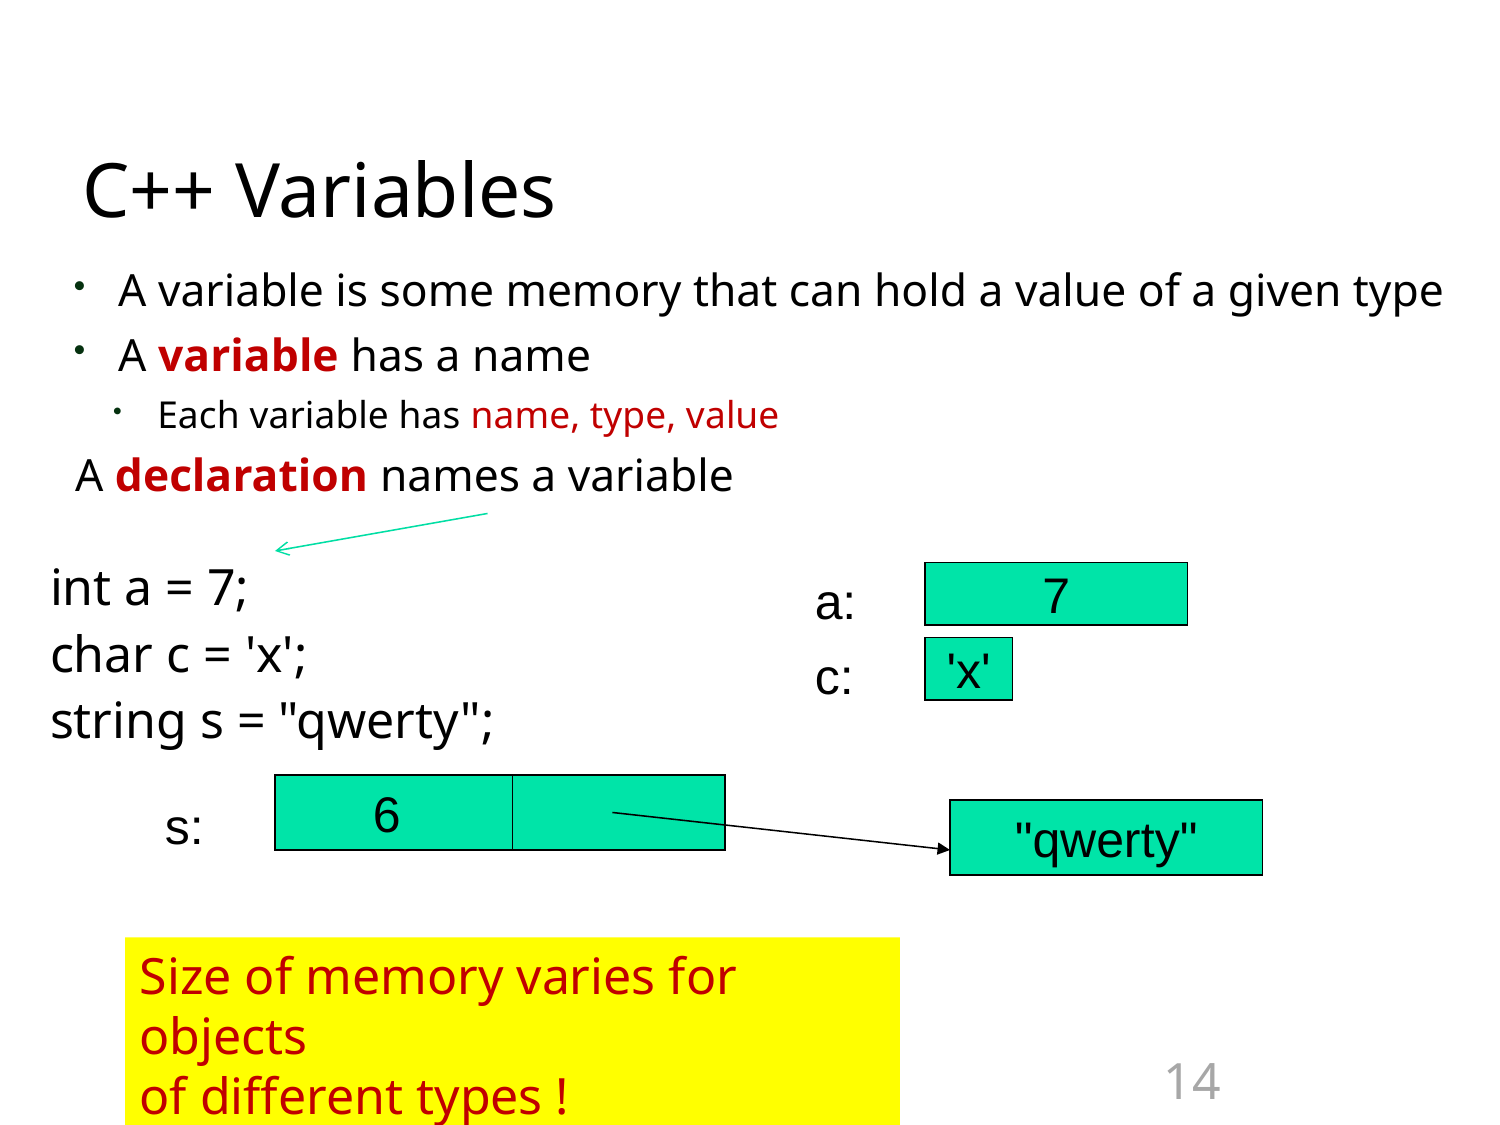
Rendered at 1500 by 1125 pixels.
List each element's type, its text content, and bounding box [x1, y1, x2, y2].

text_box [612, 812, 950, 855]
text_box 7 [924, 562, 1188, 625]
slide_number 14 [1156, 1052, 1230, 1125]
text_box 'x' [924, 637, 1013, 700]
text_box 6 [274, 774, 513, 850]
text_box c: [800, 637, 900, 713]
text_box a: [799, 562, 888, 638]
text_box Size of memory varies for objects of different types ! [125, 937, 900, 1125]
list A variable is some memory that can hold a value of a given type A variable has a name Each variable has name, type, value A declaration names a variable [74, 261, 1463, 538]
text_box [513, 774, 725, 850]
text_box "qwerty" [949, 799, 1263, 875]
title C++ Variables [74, 51, 1264, 241]
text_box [274, 513, 488, 552]
text_box s: [150, 787, 250, 863]
list int a = 7; char c = 'x'; string s = "qwerty"; [49, 561, 763, 1093]
